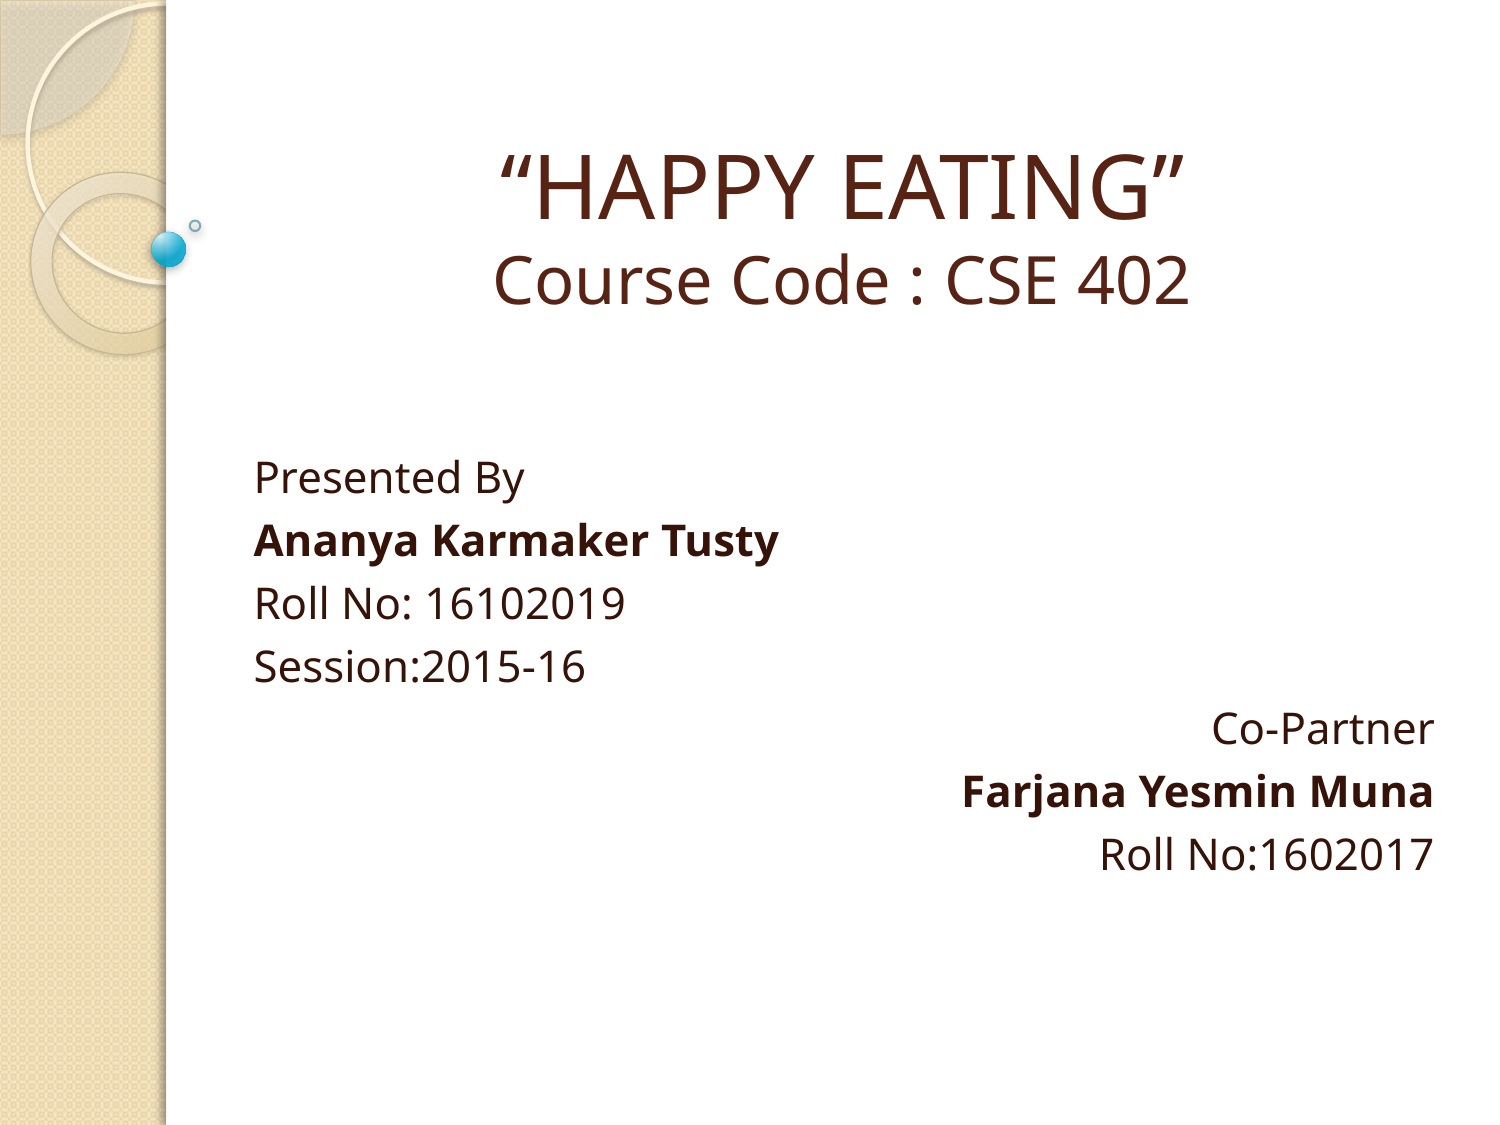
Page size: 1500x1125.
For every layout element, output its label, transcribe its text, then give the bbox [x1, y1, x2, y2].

title “HAPPY EATING” Course Code : CSE 402 [234, 59, 1450, 325]
subtitle Presented By Ananya Karmaker Tusty Roll No: 16102019 Session:2015-16 Co-Partner Farjana Yesmin Muna Roll No:1602017 [234, 450, 1450, 888]
